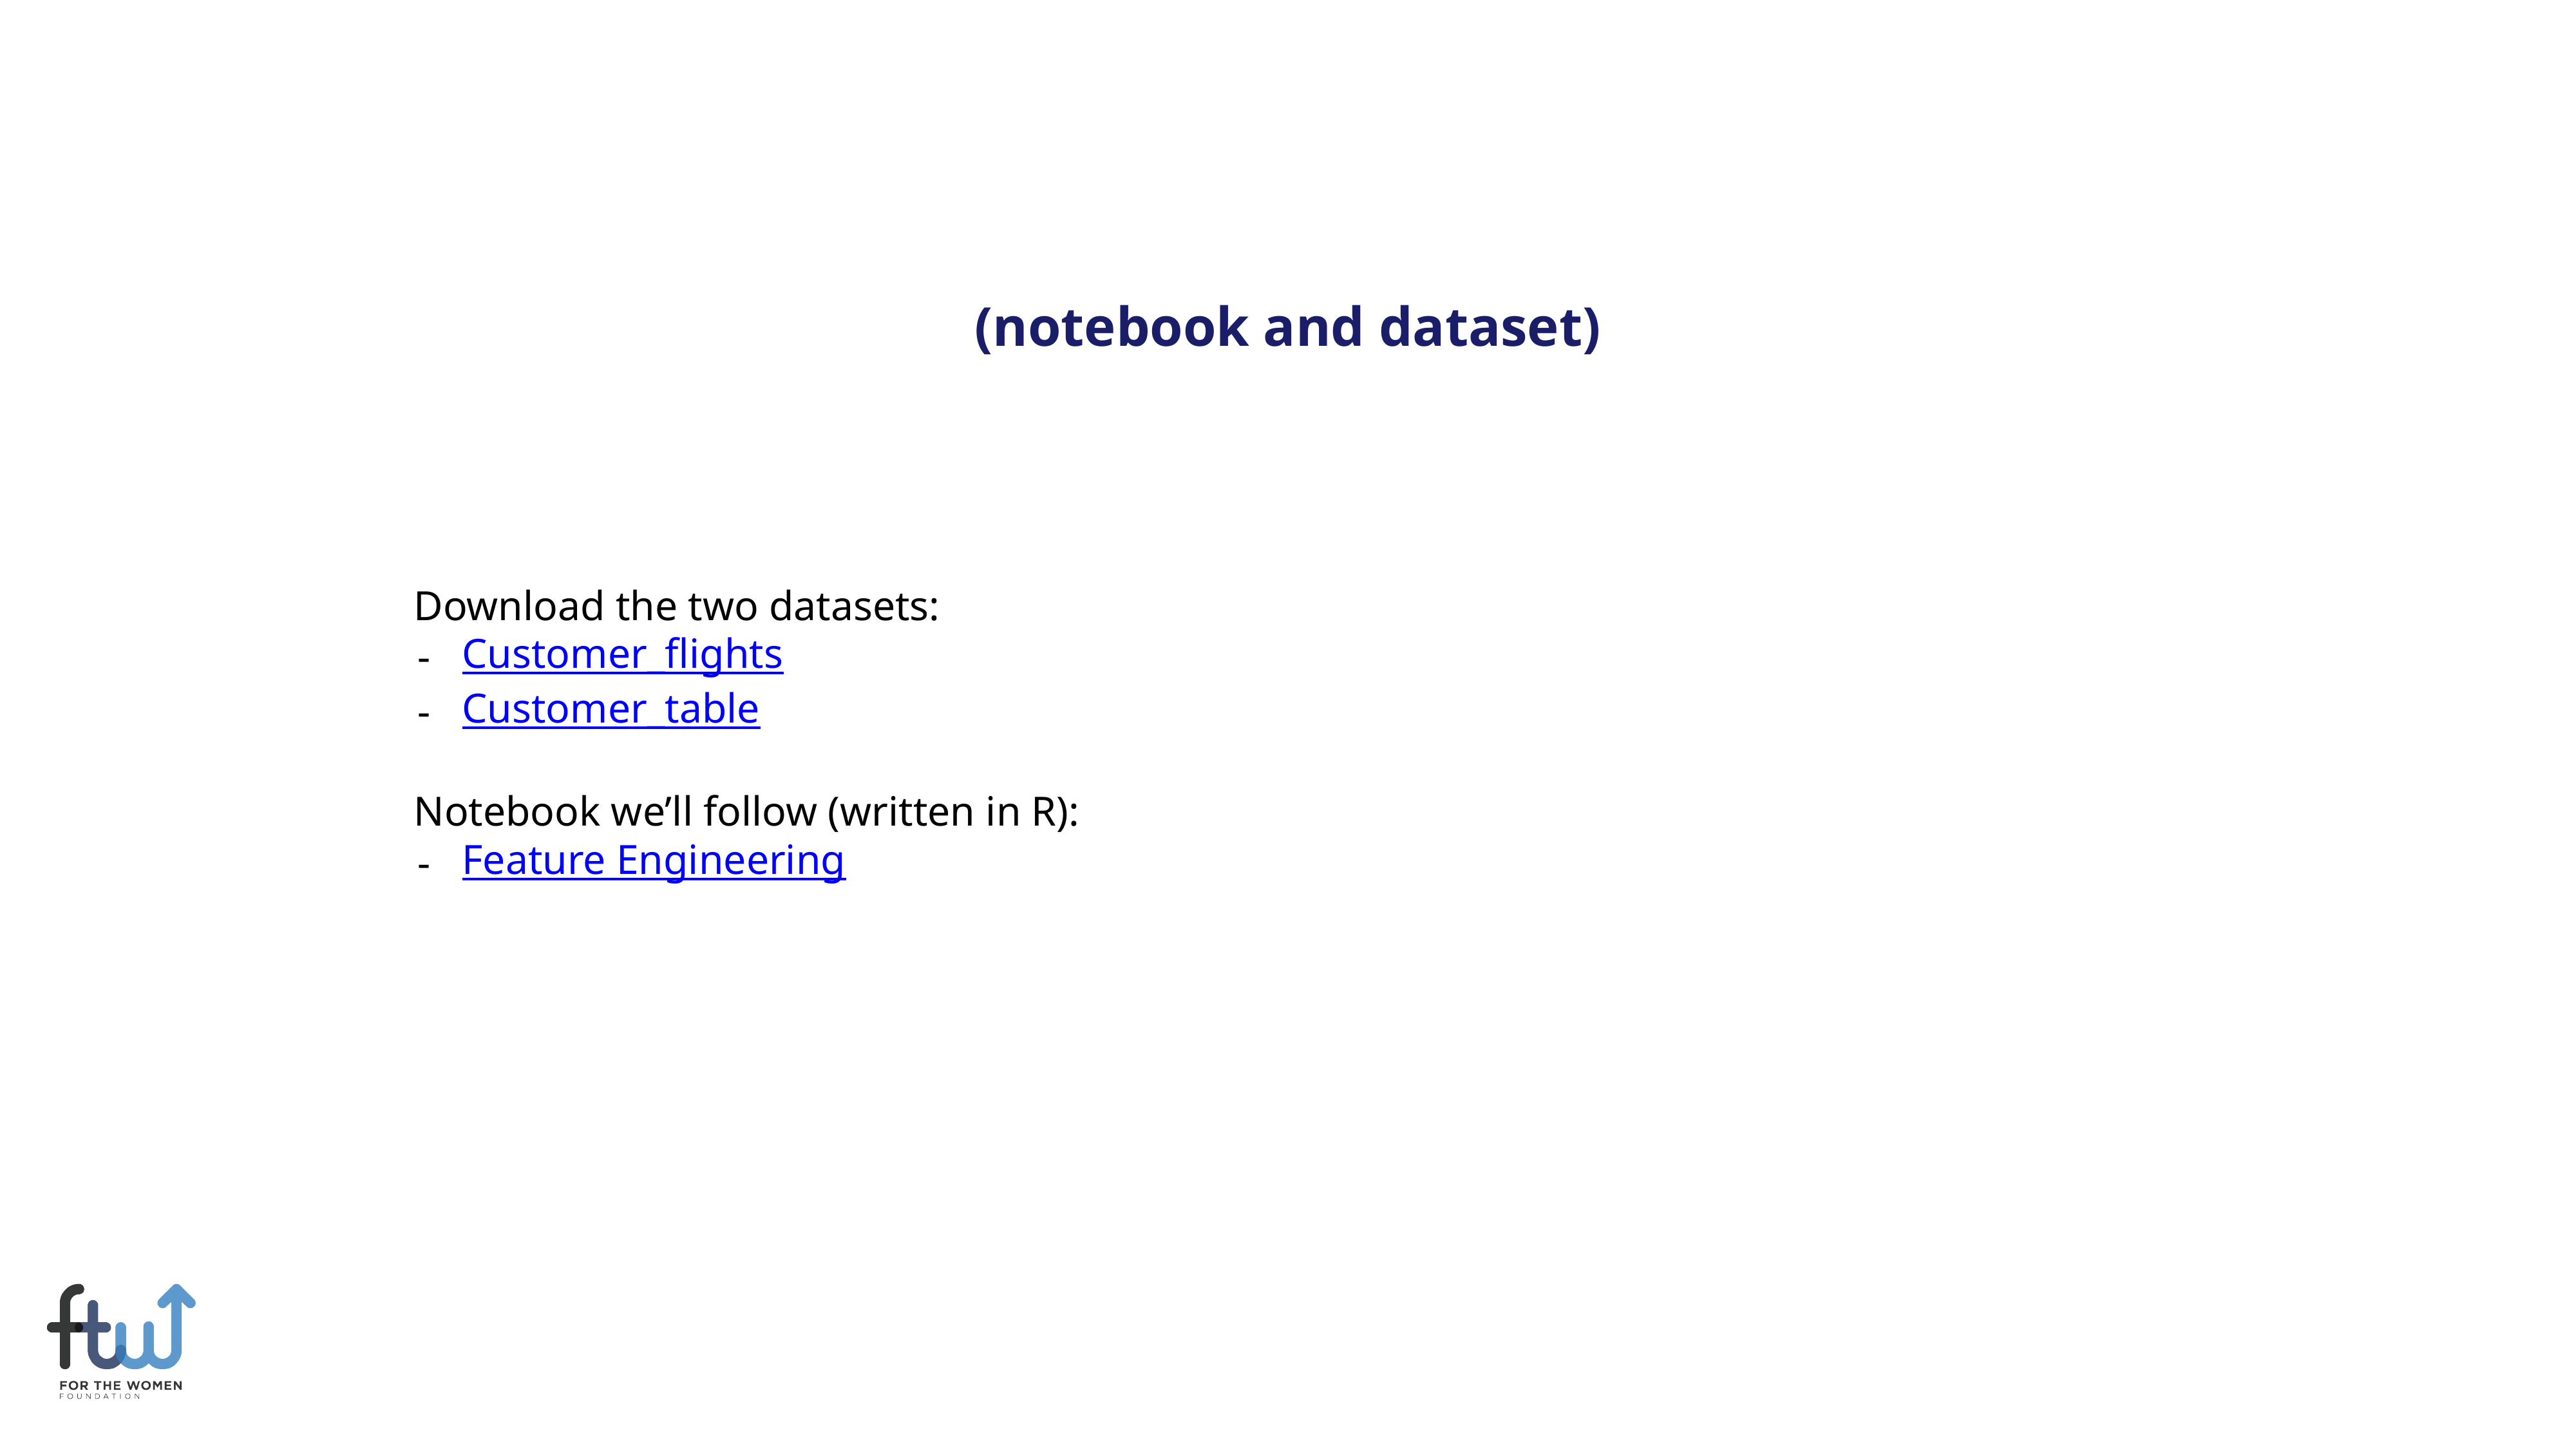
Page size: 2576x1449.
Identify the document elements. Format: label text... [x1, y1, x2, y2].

text_box (notebook and dataset) [115, 283, 2461, 547]
text_box Download the two datasets: Customer_flights Customer_table Notebook we’ll follow (written in R): Feature Engineering [404, 570, 1763, 899]
picture [0, 1254, 247, 1432]
